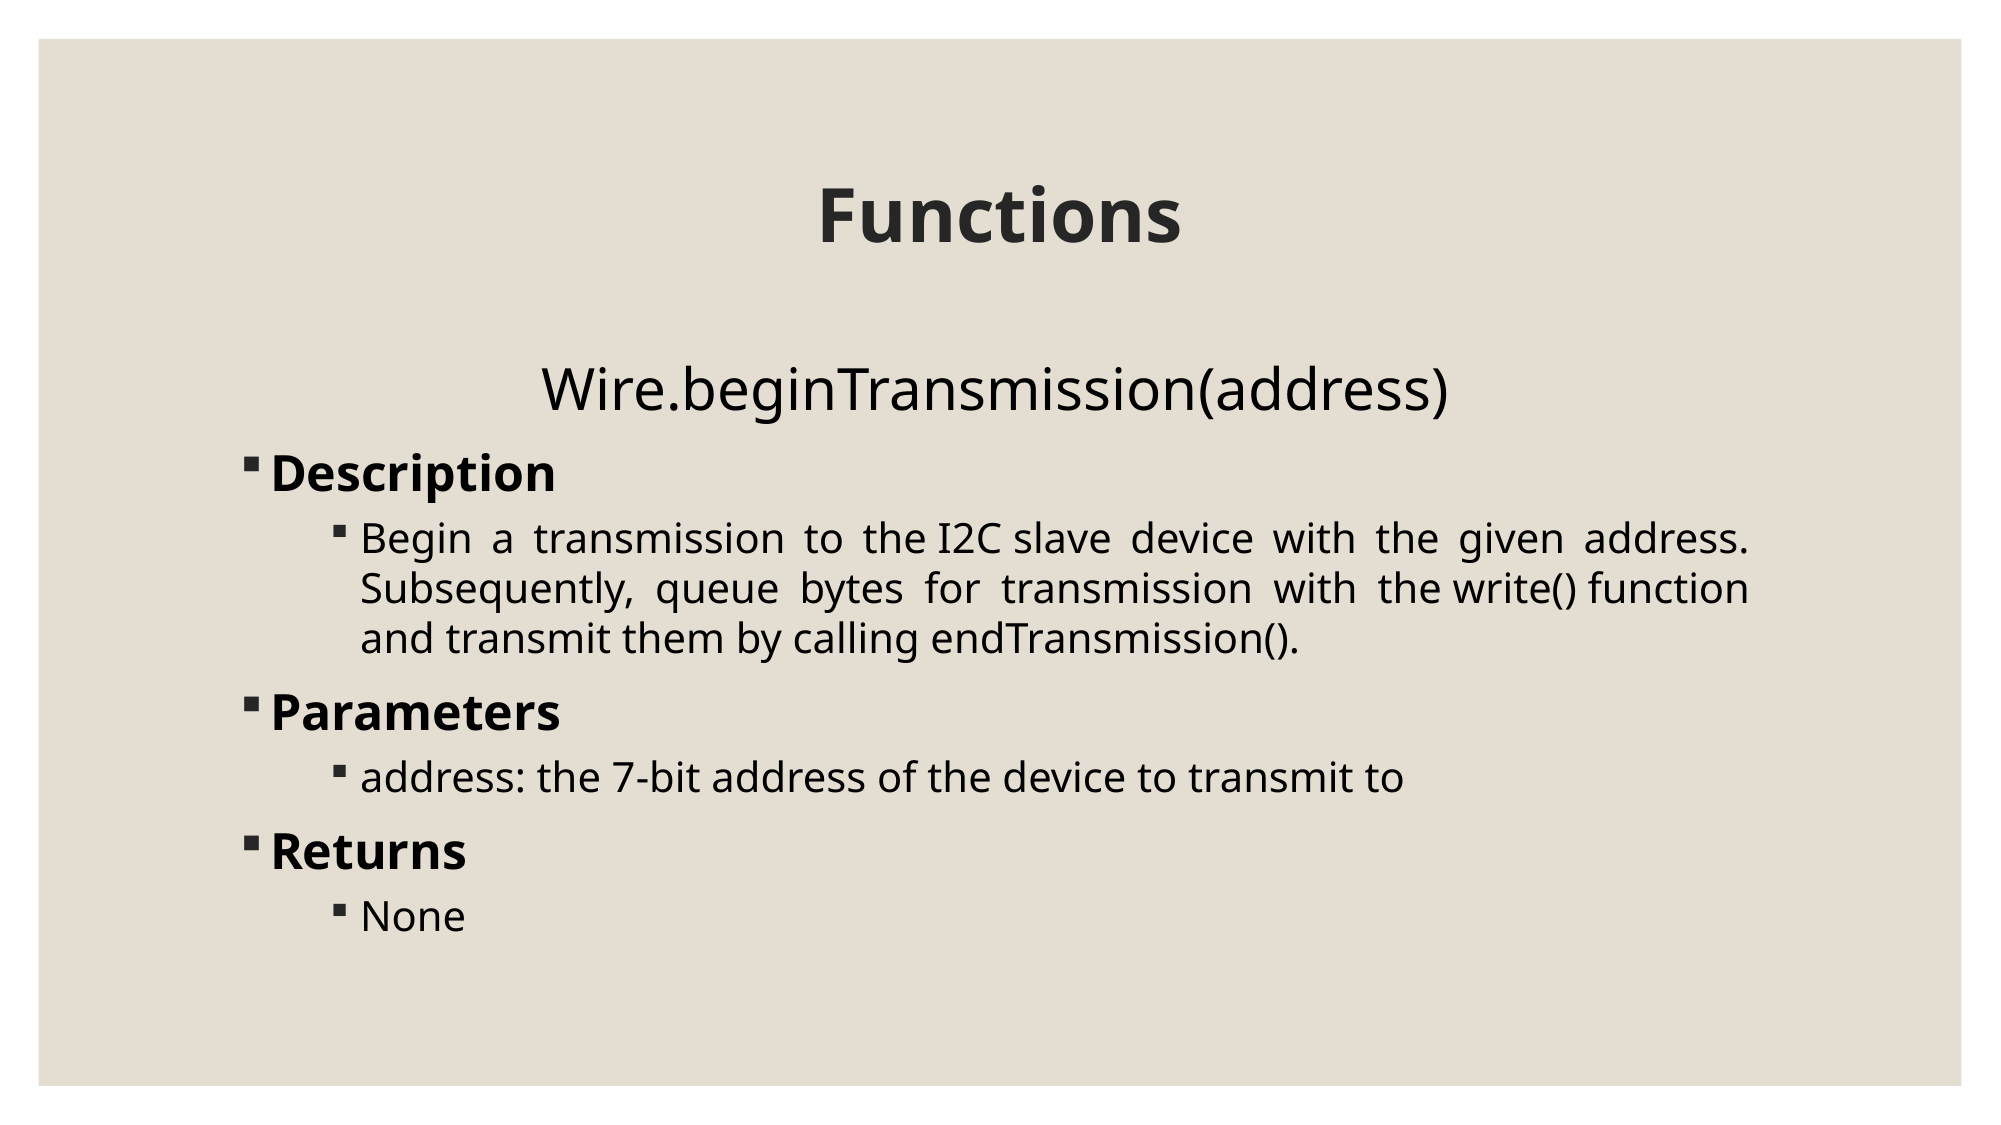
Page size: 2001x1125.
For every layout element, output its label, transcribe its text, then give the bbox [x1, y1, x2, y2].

list Wire.beginTransmission(address) Description Begin a transmission to the I2C slave device with the given address. Subsequently, queue bytes for transmission with the write() function and transmit them by calling endTransmission(). Parameters address: the 7-bit address of the device to transmit to Returns None [225, 345, 1766, 990]
title Functions [174, 105, 1825, 331]
